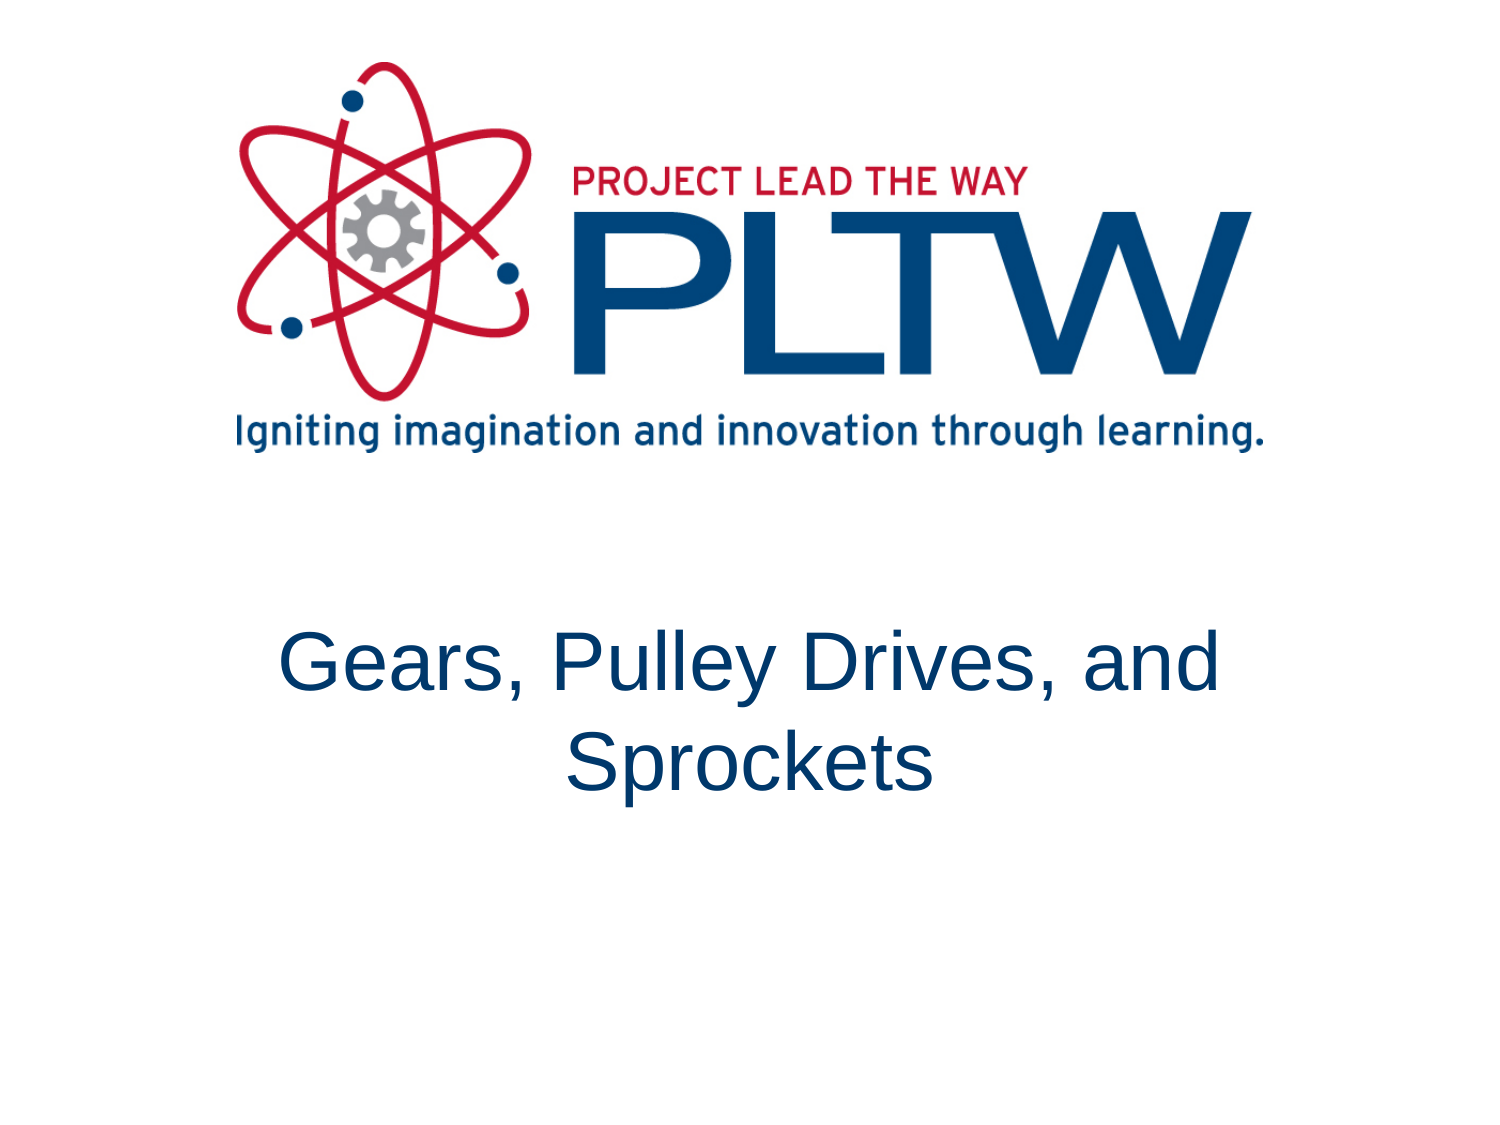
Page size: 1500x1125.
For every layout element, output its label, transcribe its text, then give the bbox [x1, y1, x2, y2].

title Gears, Pulley Drives, and Sprockets [112, 600, 1388, 725]
picture [237, 62, 1263, 453]
